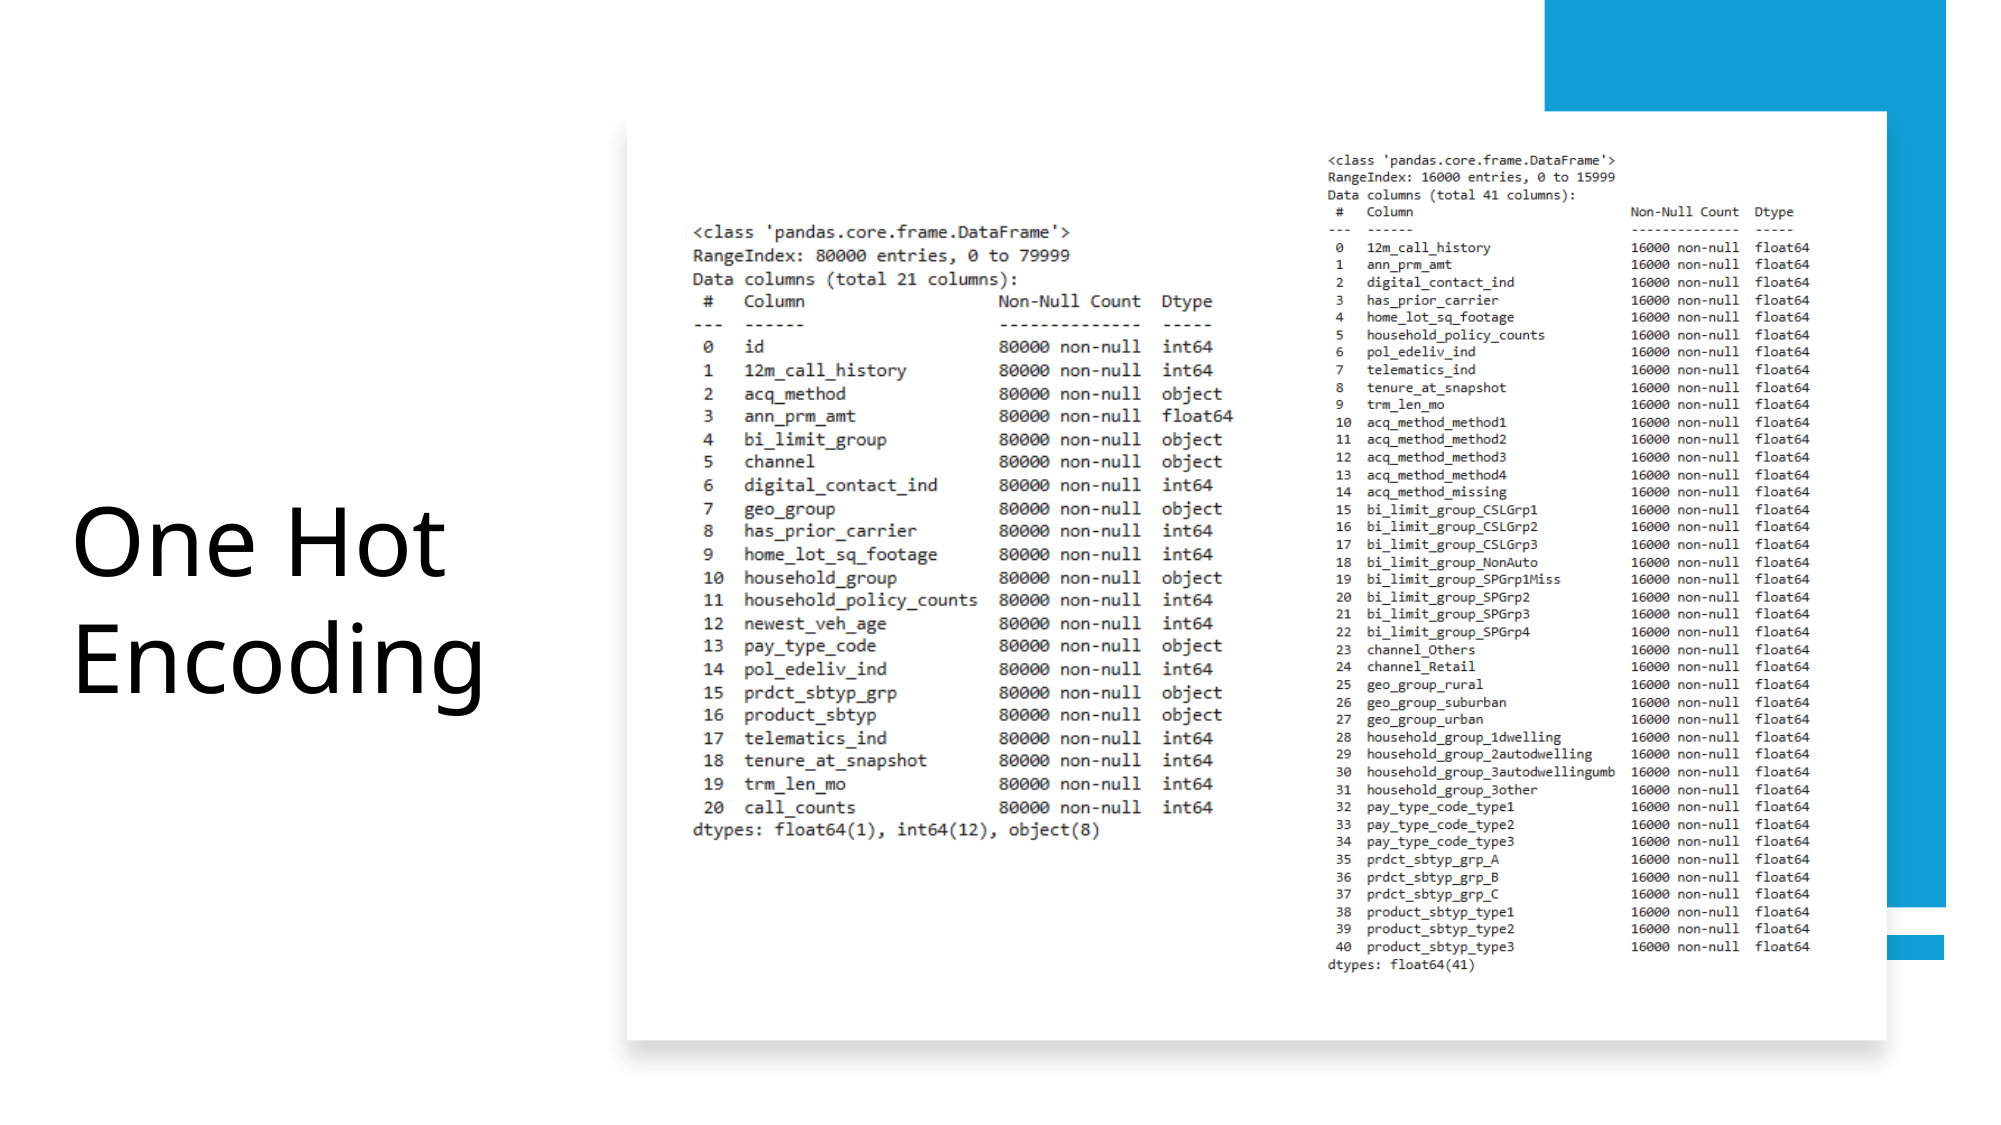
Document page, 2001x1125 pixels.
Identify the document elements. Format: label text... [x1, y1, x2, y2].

text_box [0, 0, 2000, 1125]
text_box [625, 110, 1888, 1042]
title One Hot Encoding [55, 111, 568, 725]
picture [684, 219, 1241, 846]
picture [1324, 148, 1817, 978]
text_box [1544, 0, 1947, 949]
